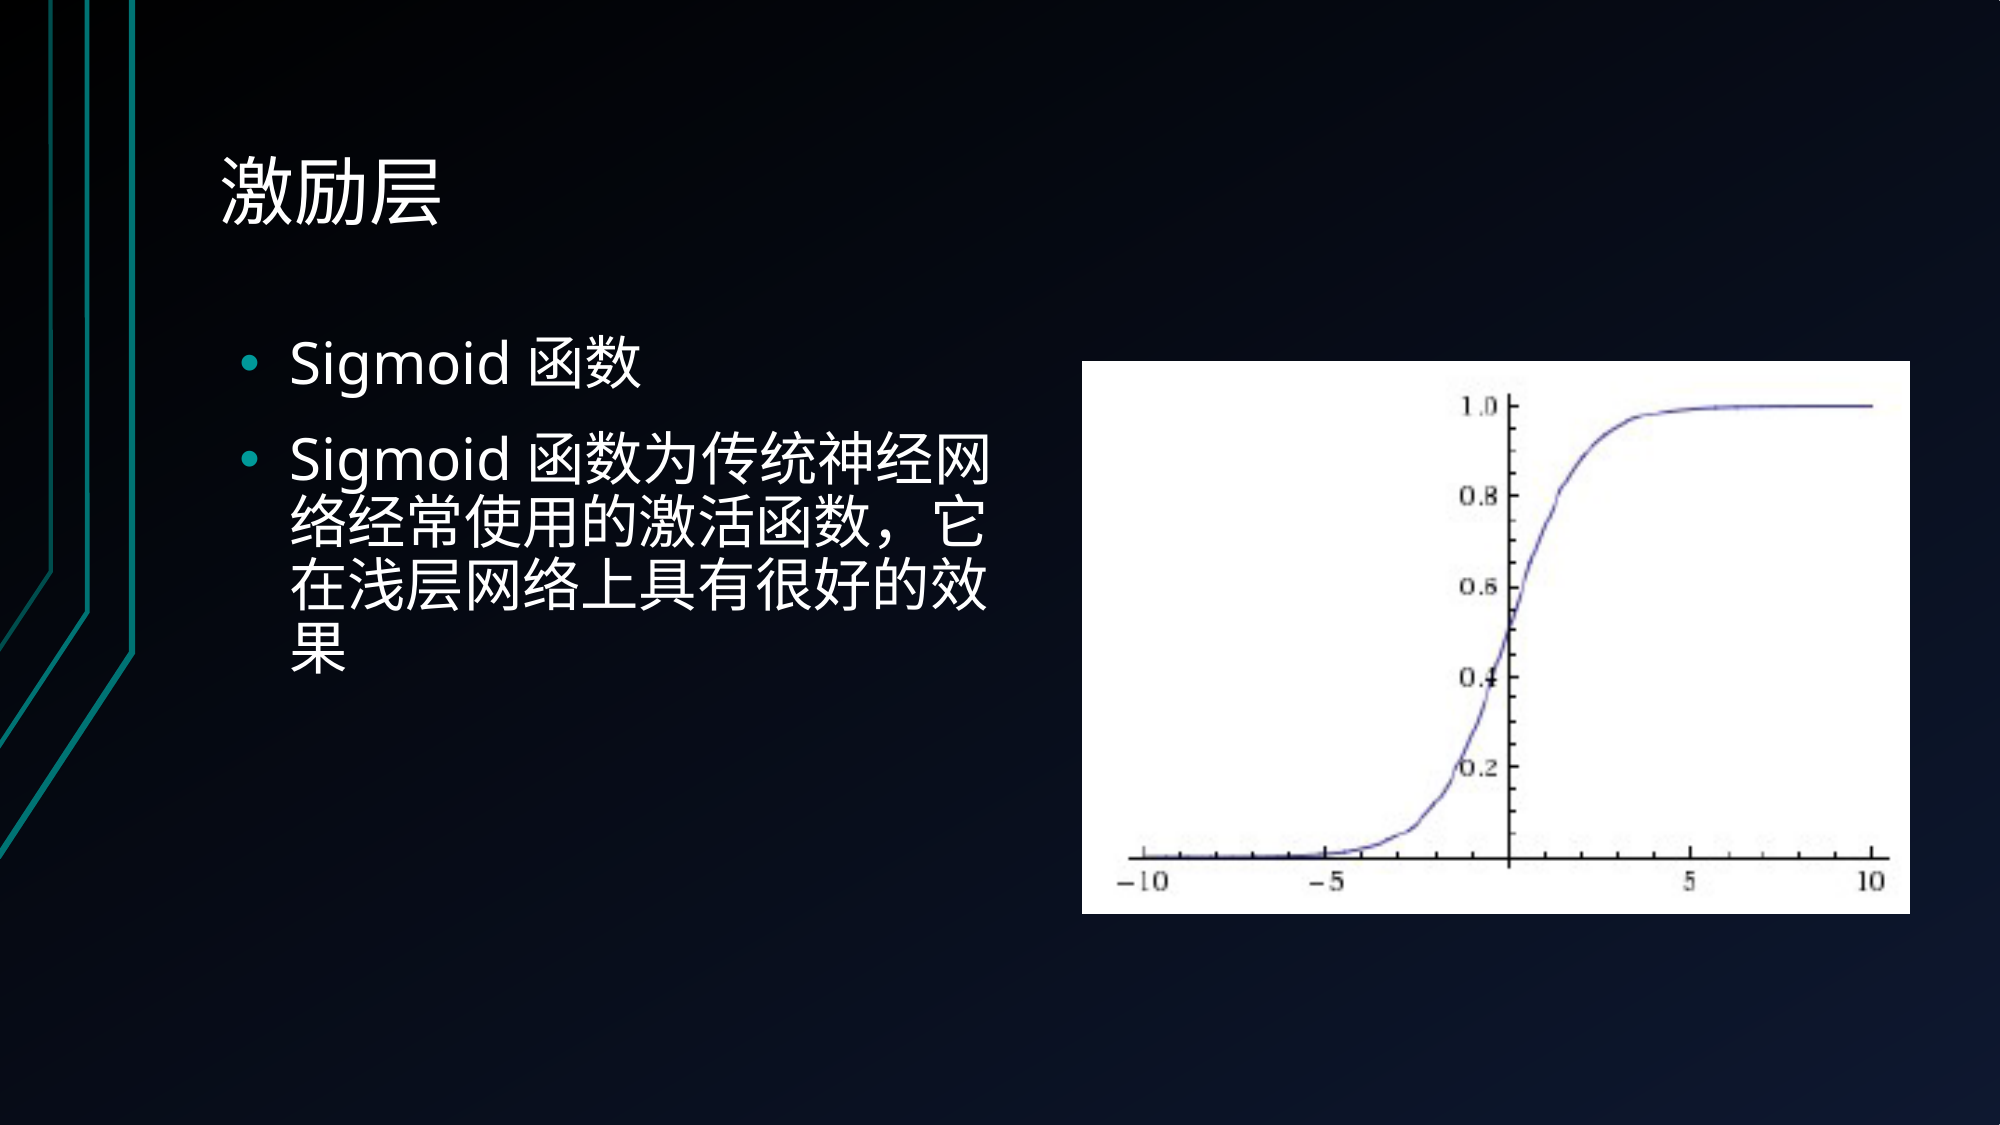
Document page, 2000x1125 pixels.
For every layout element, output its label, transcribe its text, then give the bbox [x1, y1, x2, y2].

title 激励层 [199, 45, 1900, 246]
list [1082, 361, 1910, 914]
